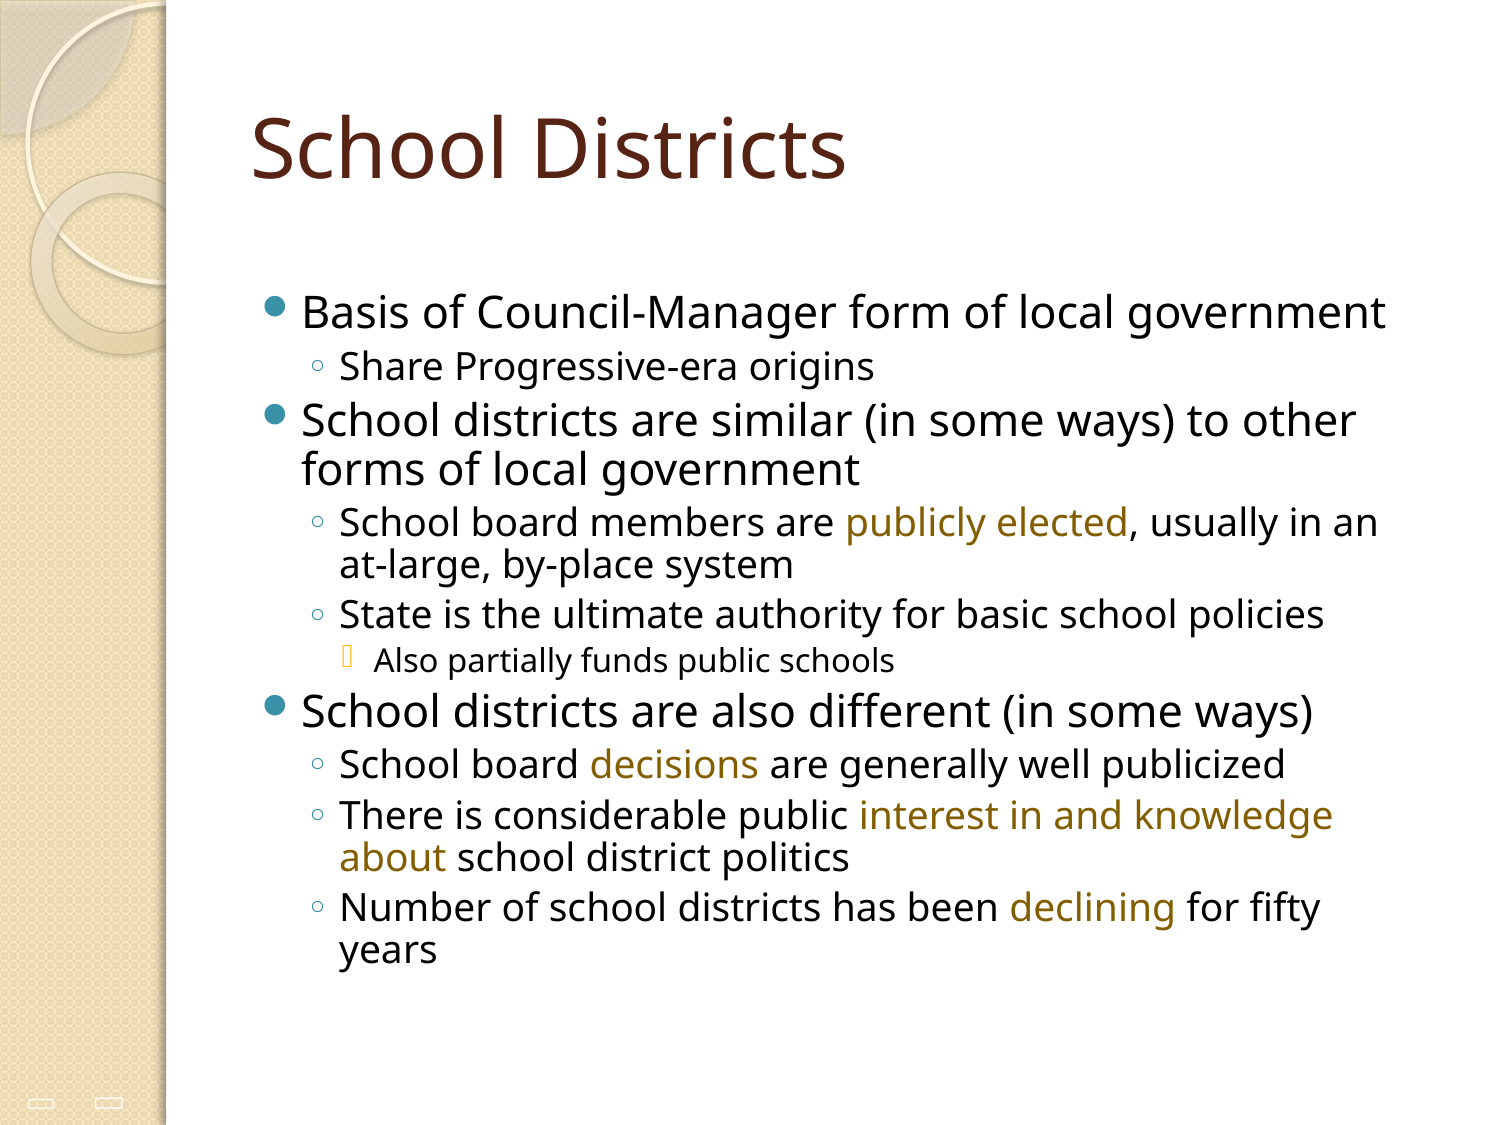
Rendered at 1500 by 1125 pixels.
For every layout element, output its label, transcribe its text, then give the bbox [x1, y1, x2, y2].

list Basis of Council-Manager form of local government Share Progressive-era origins School districts are similar (in some ways) to other forms of local government School board members are publicly elected, usually in an at-large, by-place system State is the ultimate authority for basic school policies Also partially funds public schools School districts are also different (in some ways) School board decisions are generally well publicized There is considerable public interest in and knowledge about school district politics Number of school districts has been declining for fifty years [235, 237, 1413, 981]
text_box [14, 981, 1421, 1125]
title School Districts [235, 45, 1466, 233]
